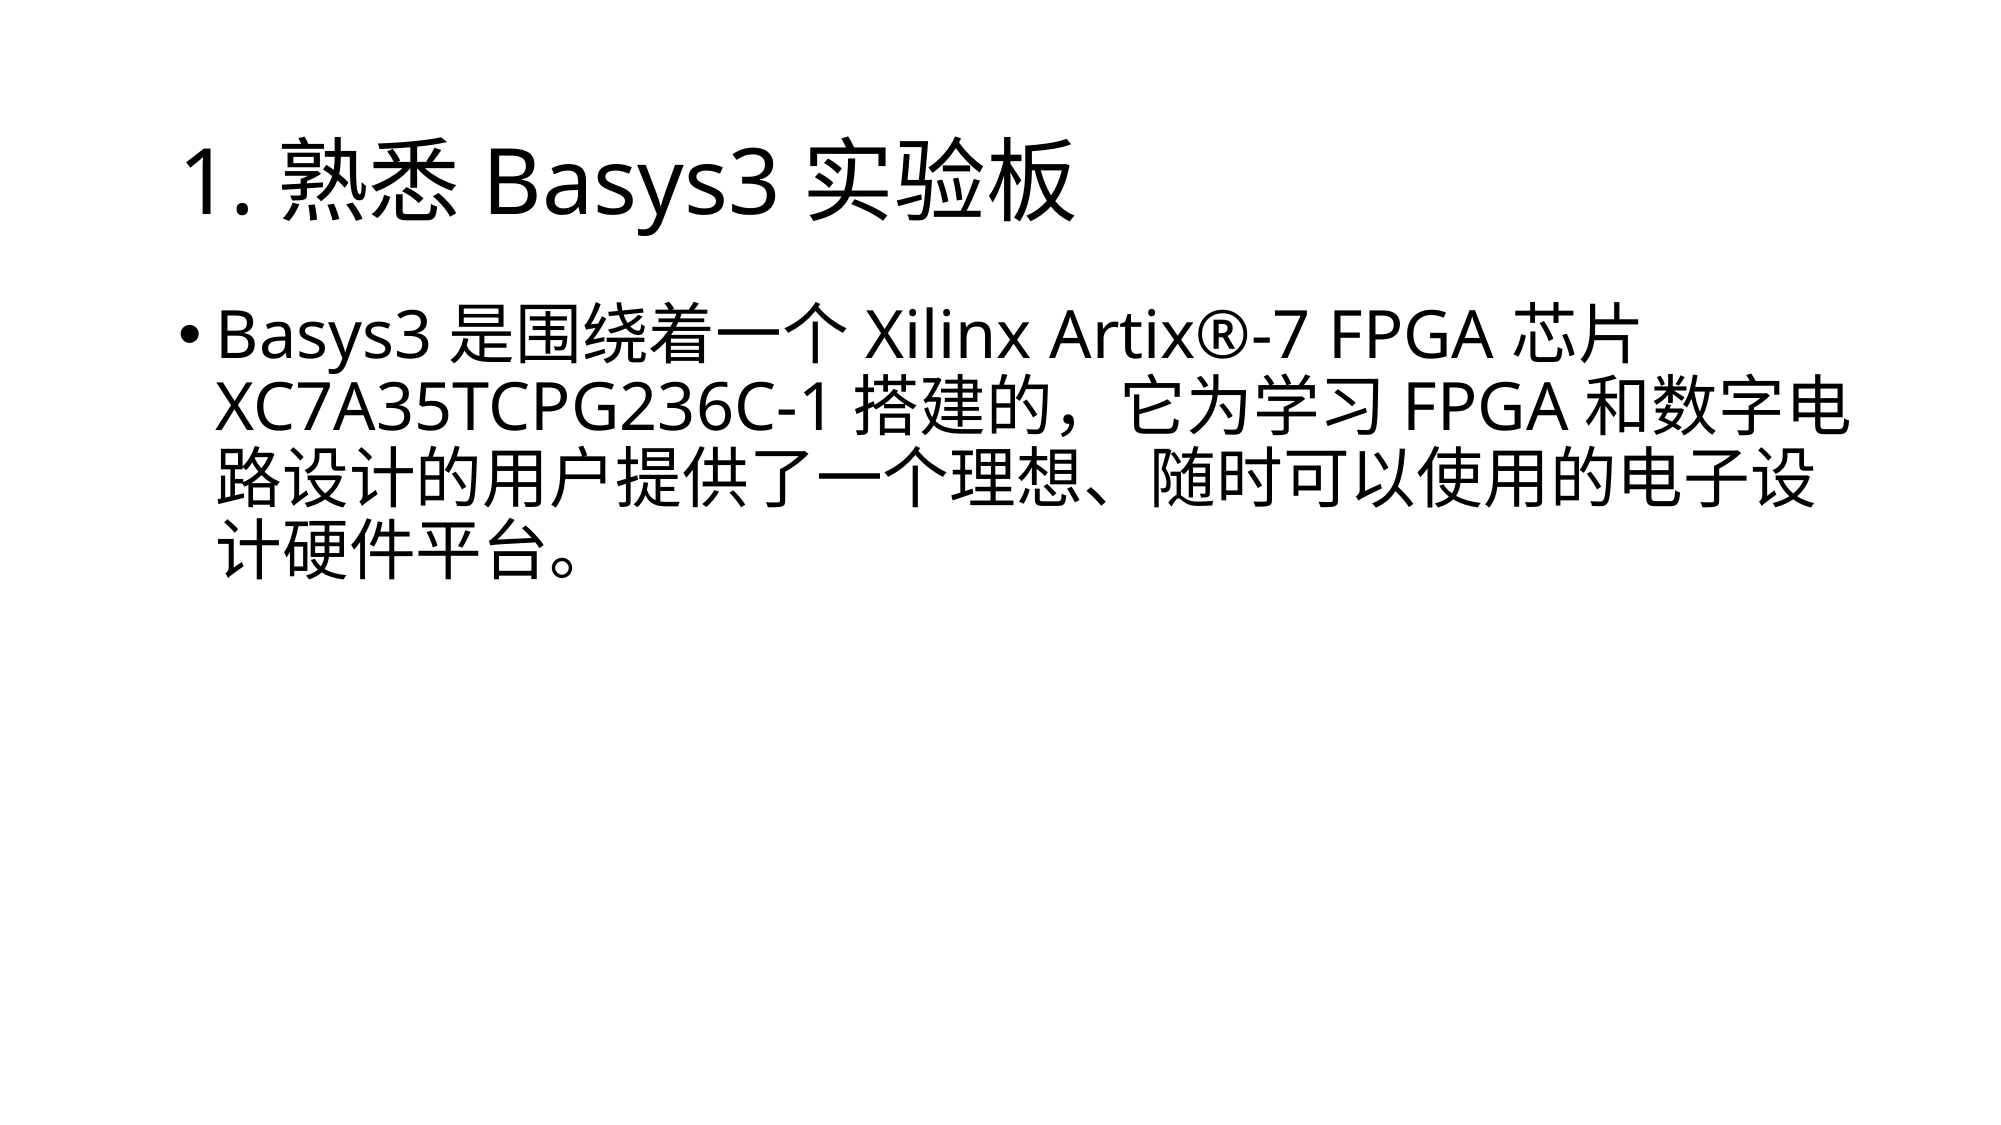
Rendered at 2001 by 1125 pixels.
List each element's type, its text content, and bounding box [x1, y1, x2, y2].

title 1.熟悉Basys3实验板 [163, 75, 1888, 293]
list Basys3是围绕着一个Xilinx Artix®-7 FPGA芯片XC7A35TCPG236C-1搭建的，它为学习FPGA和数字电路设计的用户提供了一个理想、随时可以使用的电子设计硬件平台。 [163, 293, 1888, 1008]
